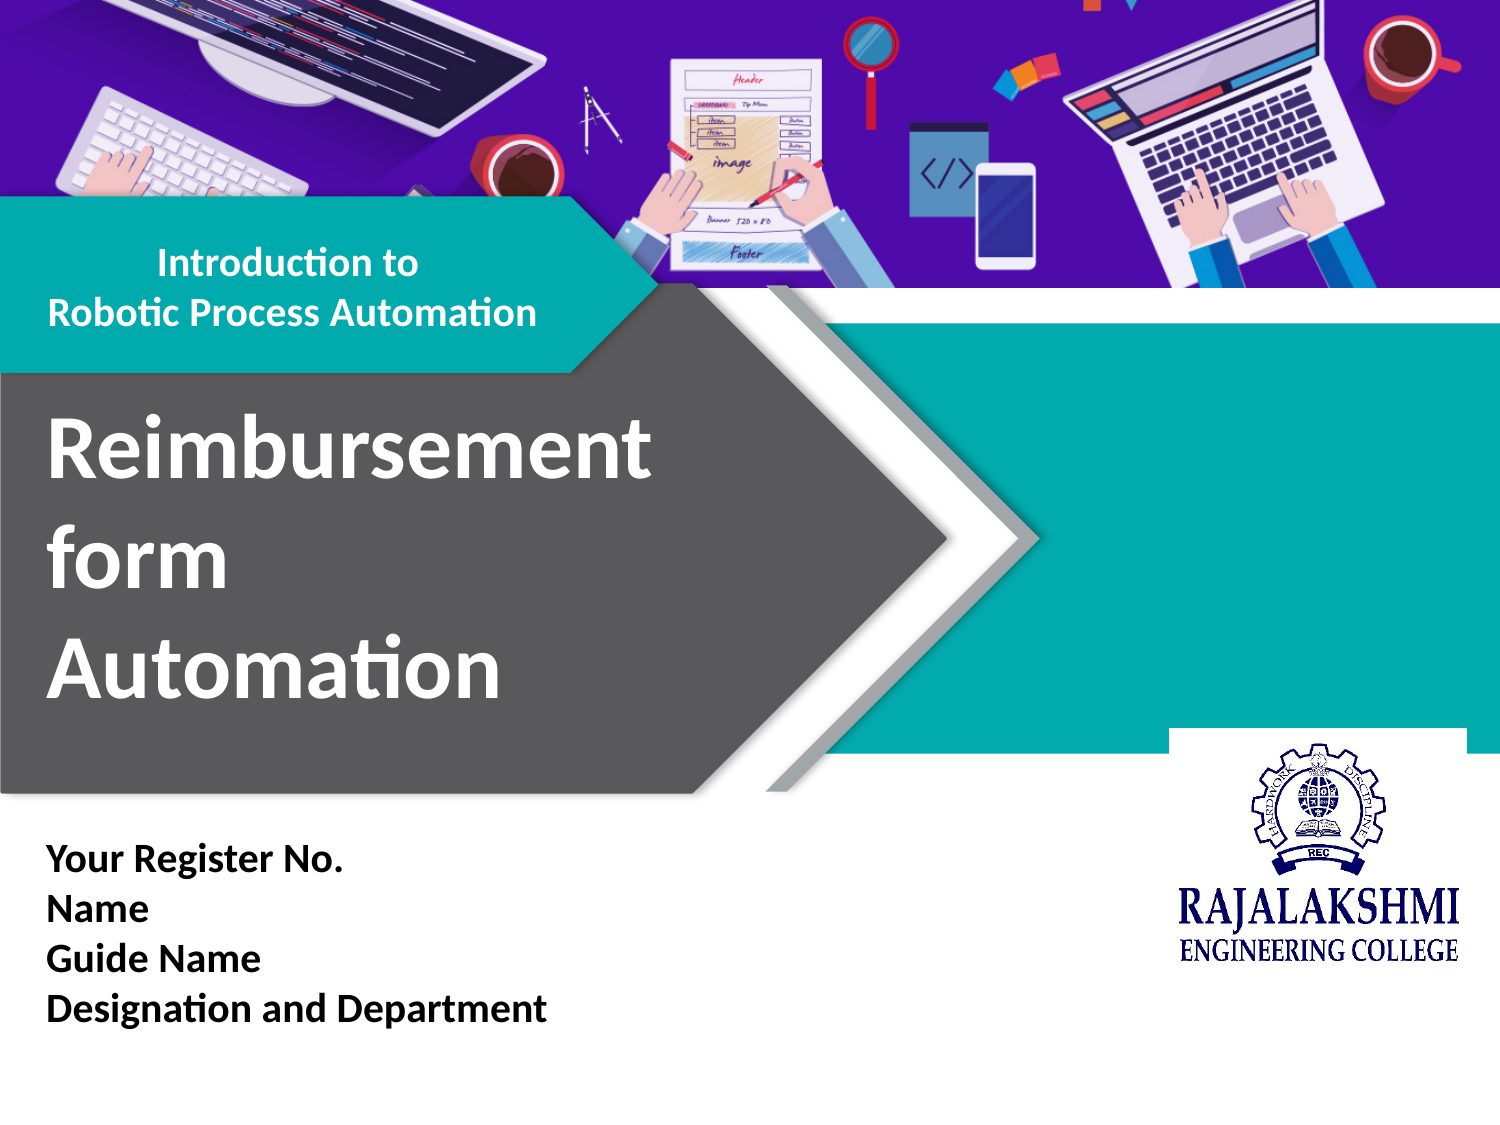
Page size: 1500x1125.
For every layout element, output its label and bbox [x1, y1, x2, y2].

picture [1169, 728, 1468, 982]
picture [0, 0, 1500, 196]
text_box [0, 196, 1500, 1042]
